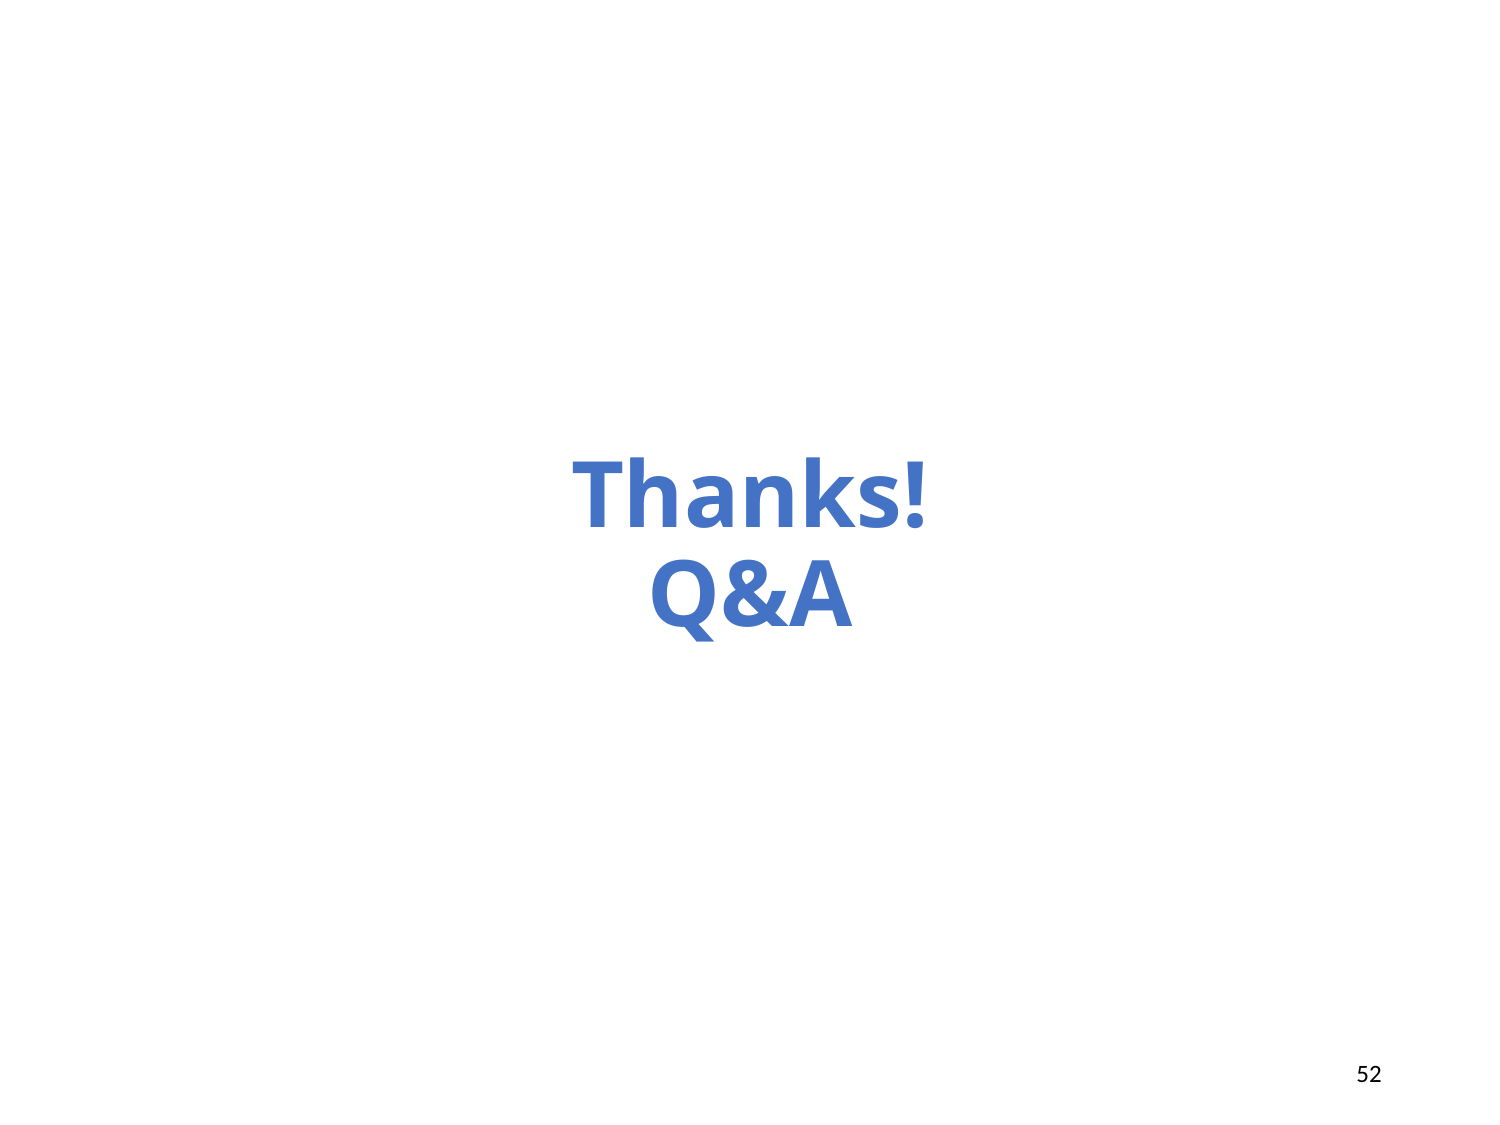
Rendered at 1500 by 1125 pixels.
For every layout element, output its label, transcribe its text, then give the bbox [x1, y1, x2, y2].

title Thanks! Q&A [103, 357, 1397, 738]
slide_number 52 [1059, 1042, 1397, 1103]
